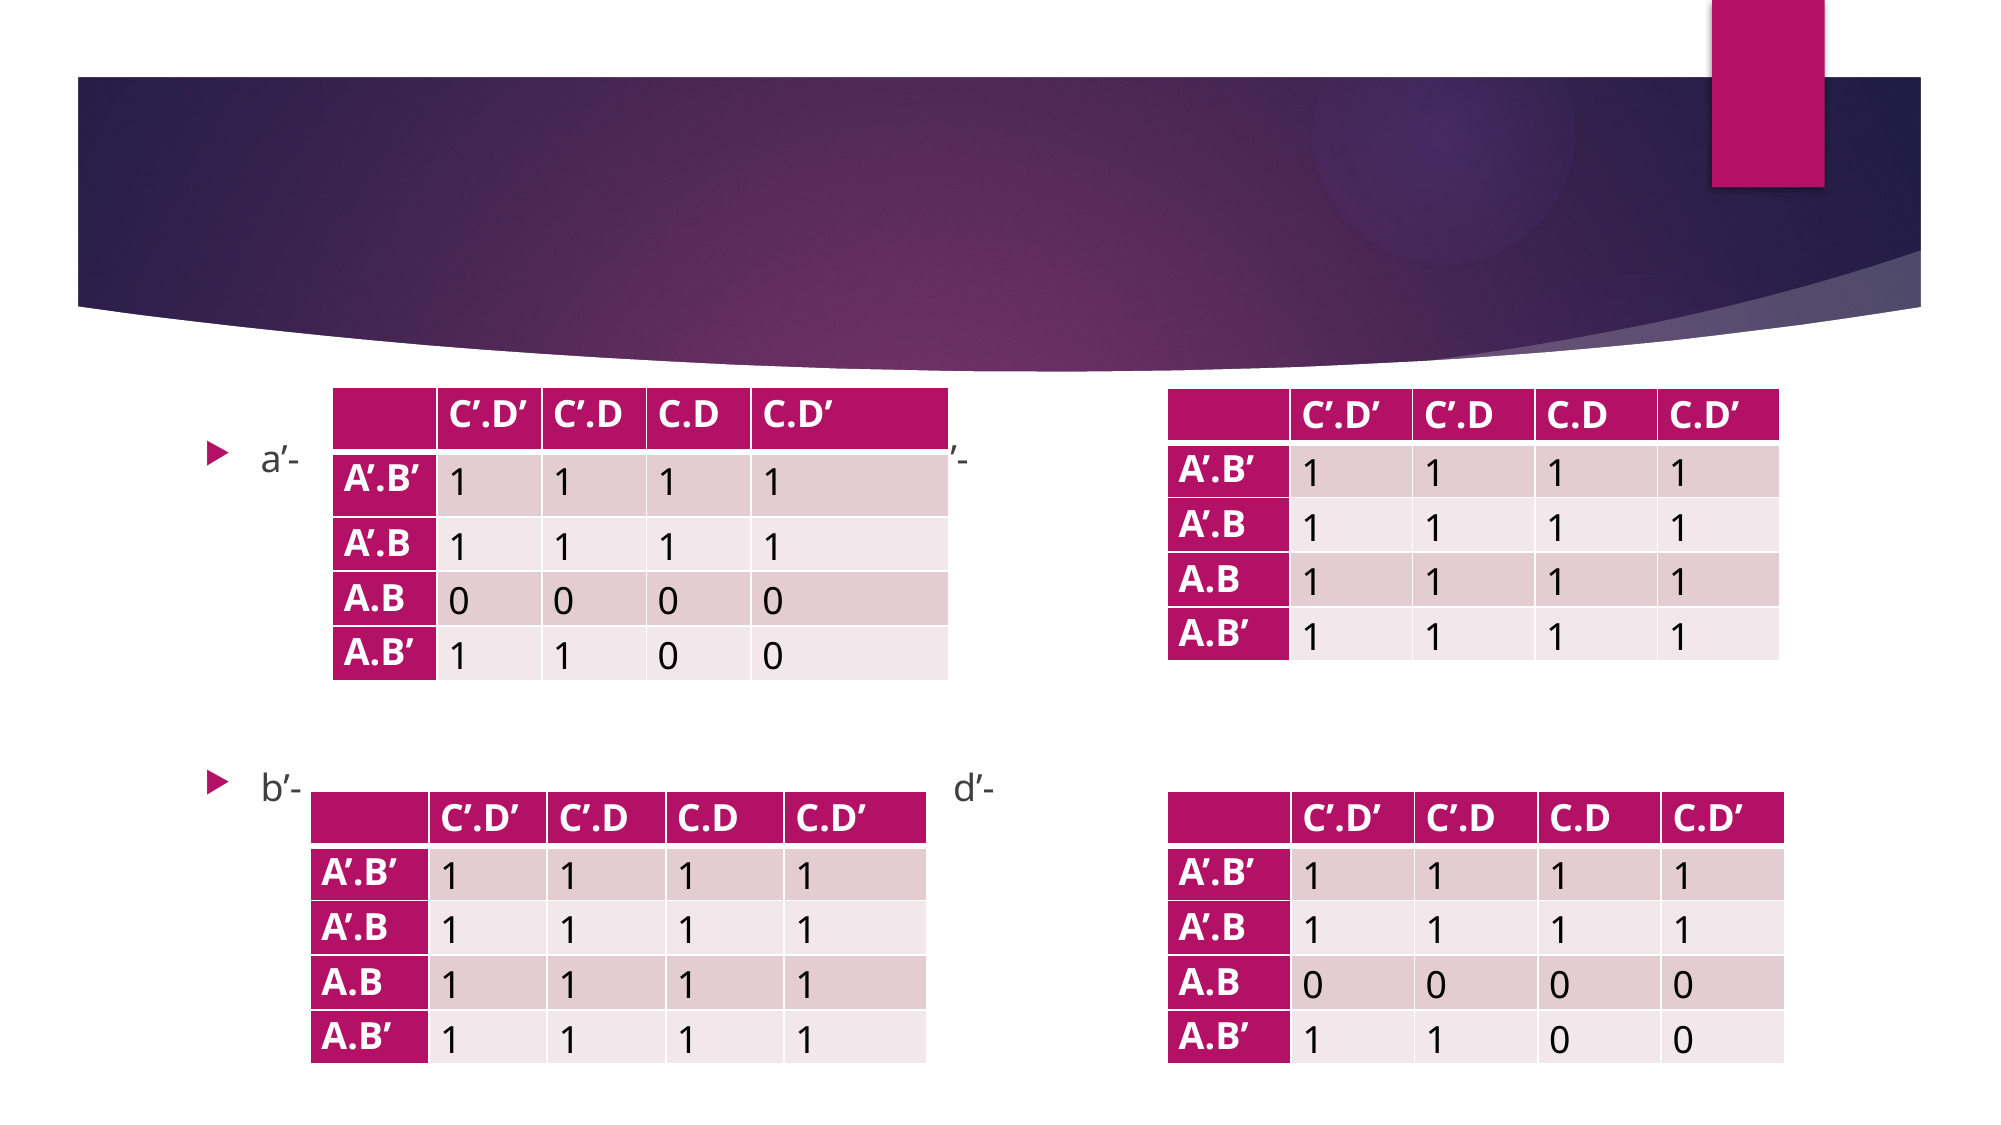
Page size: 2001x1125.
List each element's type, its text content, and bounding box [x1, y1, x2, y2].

table_cell 0 [1539, 956, 1660, 1009]
table_cell 1 [1536, 553, 1657, 606]
table_cell A’.B’ [311, 849, 428, 900]
table_header C.D’ [785, 792, 926, 843]
table_cell 1 [1536, 446, 1657, 497]
table_header C.D [667, 792, 783, 843]
table_header C’.D [1415, 792, 1537, 843]
table_cell 1 [1662, 849, 1784, 900]
table_cell 1 [430, 849, 546, 900]
table_cell 1 [1291, 498, 1412, 551]
table_header C’.D [1413, 389, 1534, 440]
table_cell A.B’ [1168, 608, 1289, 660]
table_cell 0 [1292, 956, 1414, 1009]
table_cell 0 [438, 572, 541, 625]
table_cell 0 [1415, 956, 1537, 1009]
table_cell 1 [1413, 608, 1534, 660]
table_cell 1 [785, 849, 926, 900]
table_cell 1 [1658, 498, 1779, 551]
table_cell 1 [1539, 849, 1660, 900]
table_header C’.D’ [1291, 389, 1412, 440]
table_cell A.B’ [1168, 1011, 1290, 1063]
table_cell 1 [1536, 608, 1657, 660]
list a’- c’- b’- d’- [189, 427, 1638, 988]
table_header [1168, 792, 1290, 843]
table_cell 1 [430, 901, 546, 954]
table_header C.D’ [1662, 792, 1784, 843]
table_cell 1 [548, 956, 665, 1009]
table_cell 1 [752, 518, 948, 570]
table_cell A’.B’ [333, 455, 436, 516]
table_cell A’.B’ [1168, 849, 1290, 900]
table_header C.D [647, 388, 750, 449]
table_cell 1 [543, 455, 646, 516]
table_header C’.D’ [1292, 792, 1414, 843]
table_header C.D’ [1658, 389, 1779, 440]
table_cell 1 [647, 518, 750, 570]
table_cell 1 [752, 455, 948, 516]
table_cell 0 [752, 572, 948, 625]
table_cell 1 [543, 627, 646, 680]
table_header [1168, 389, 1289, 440]
table_cell 0 [647, 572, 750, 625]
table_cell A.B [1168, 956, 1290, 1009]
table_cell A.B’ [333, 627, 436, 680]
table_cell 1 [1658, 608, 1779, 660]
table_cell 1 [1292, 849, 1414, 900]
table_cell 0 [752, 627, 948, 680]
table_cell 1 [1413, 553, 1534, 606]
table_header C’.D’ [438, 388, 541, 449]
table_cell 1 [1658, 446, 1779, 497]
table_header C.D [1539, 792, 1660, 843]
table_cell 1 [1291, 446, 1412, 497]
table_cell 1 [430, 1011, 546, 1063]
table_cell 1 [667, 956, 783, 1009]
table_cell 1 [1292, 901, 1414, 954]
table_cell 1 [548, 849, 665, 900]
table_cell 0 [1662, 956, 1784, 1009]
table_cell 1 [1536, 498, 1657, 551]
table_cell 1 [1415, 849, 1537, 900]
table_cell 0 [543, 572, 646, 625]
table_cell 1 [430, 956, 546, 1009]
table_cell 1 [1539, 901, 1660, 954]
table_cell 1 [785, 956, 926, 1009]
table_cell 1 [438, 518, 541, 570]
table_cell 0 [1539, 1011, 1660, 1063]
table_cell 1 [438, 627, 541, 680]
table_header C’.D [543, 388, 646, 449]
table_cell 1 [543, 518, 646, 570]
table_cell A’.B’ [1168, 446, 1289, 497]
table_cell 1 [438, 455, 541, 516]
table_cell 1 [1662, 901, 1784, 954]
table_cell 1 [548, 901, 665, 954]
table_cell 1 [1413, 446, 1534, 497]
table_cell 1 [647, 455, 750, 516]
table_cell 1 [1658, 553, 1779, 606]
table_cell 1 [1413, 498, 1534, 551]
table_header [311, 792, 428, 843]
table_cell A’.B [1168, 901, 1290, 954]
table_cell A.B [1168, 553, 1289, 606]
table_header C.D [1536, 389, 1657, 440]
table_header [333, 388, 436, 449]
table_cell 1 [667, 1011, 783, 1063]
table_cell 1 [667, 849, 783, 900]
table_cell 1 [1292, 1011, 1414, 1063]
table_cell A.B [333, 572, 436, 625]
table_cell 1 [1415, 1011, 1537, 1063]
table_header C.D’ [752, 388, 948, 449]
table_cell 1 [785, 1011, 926, 1063]
table_cell 0 [647, 627, 750, 680]
table_cell A.B’ [311, 1011, 428, 1063]
table_cell 1 [548, 1011, 665, 1063]
table_cell 0 [1662, 1011, 1784, 1063]
table_header C’.D [548, 792, 665, 843]
table_cell A.B [311, 956, 428, 1009]
table_cell 1 [667, 901, 783, 954]
table_cell A’.B [333, 518, 436, 570]
table_cell 1 [785, 901, 926, 954]
table_header C’.D’ [430, 792, 546, 843]
table_cell A’.B [1168, 498, 1289, 551]
table_cell A’.B [311, 901, 428, 954]
table_cell 1 [1415, 901, 1537, 954]
table_cell 1 [1291, 553, 1412, 606]
table_cell 1 [1291, 608, 1412, 660]
